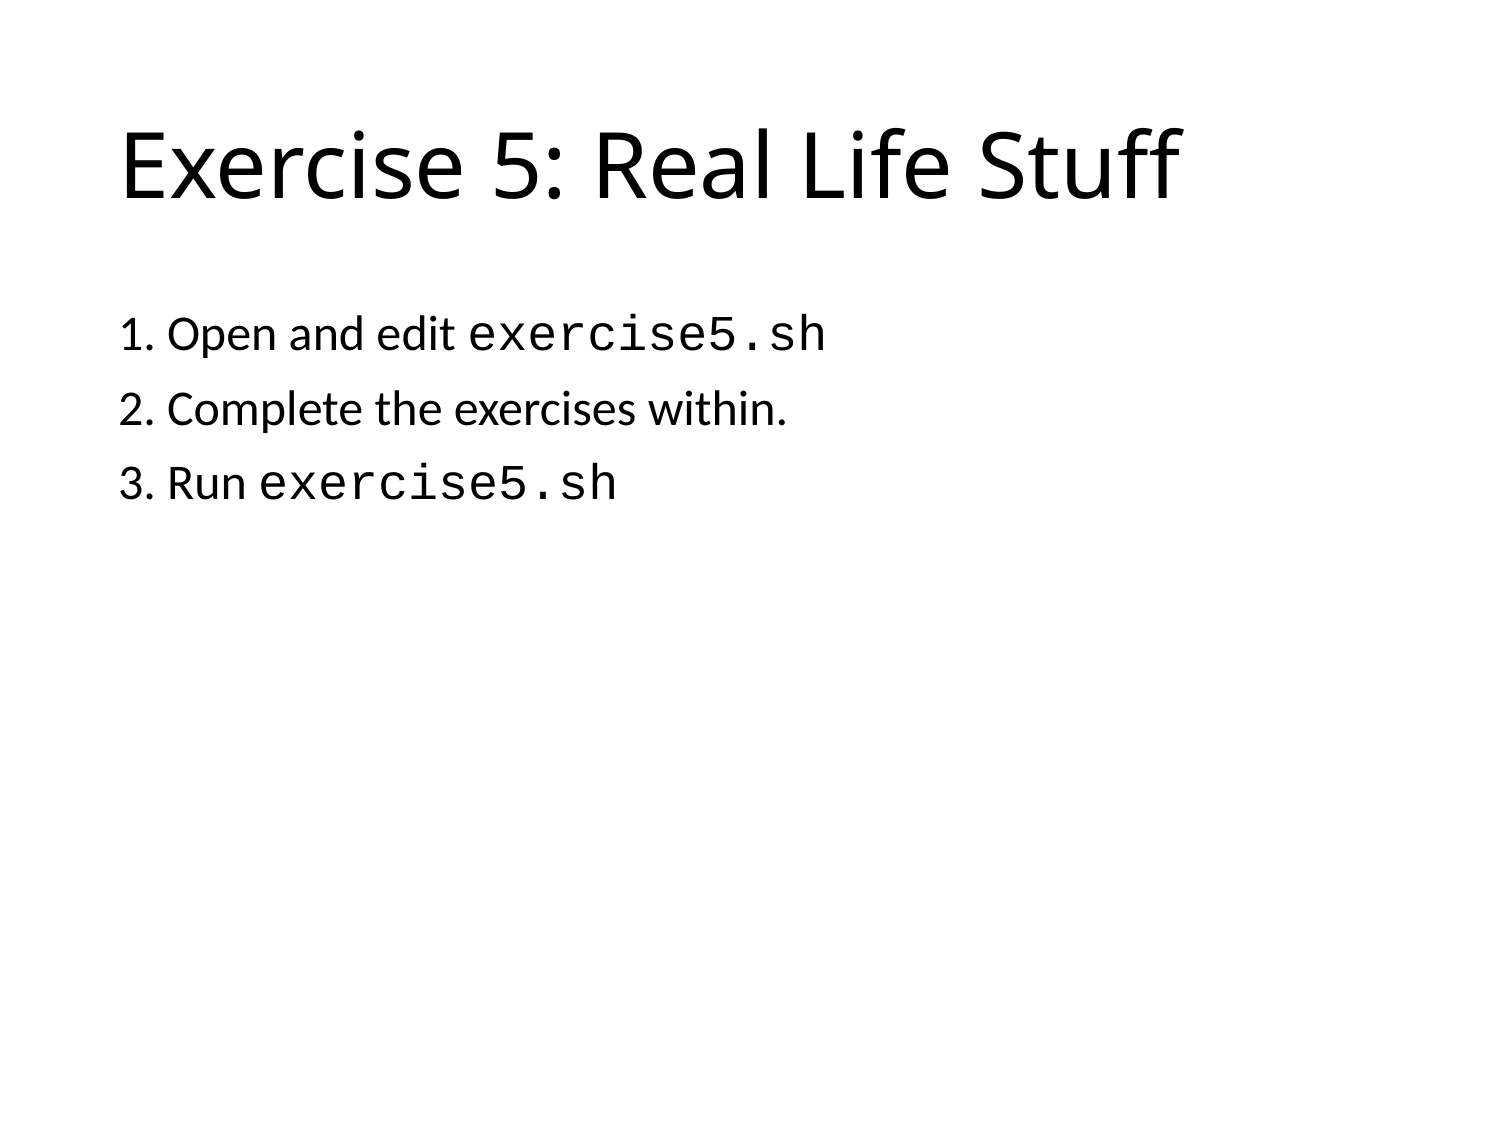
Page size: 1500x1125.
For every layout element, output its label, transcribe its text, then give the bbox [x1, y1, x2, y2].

list 1. Open and edit exercise5.sh 2. Complete the exercises within. 3. Run exercise5.sh [103, 299, 1397, 1014]
title Exercise 5: Real Life Stuff [103, 59, 1397, 278]
